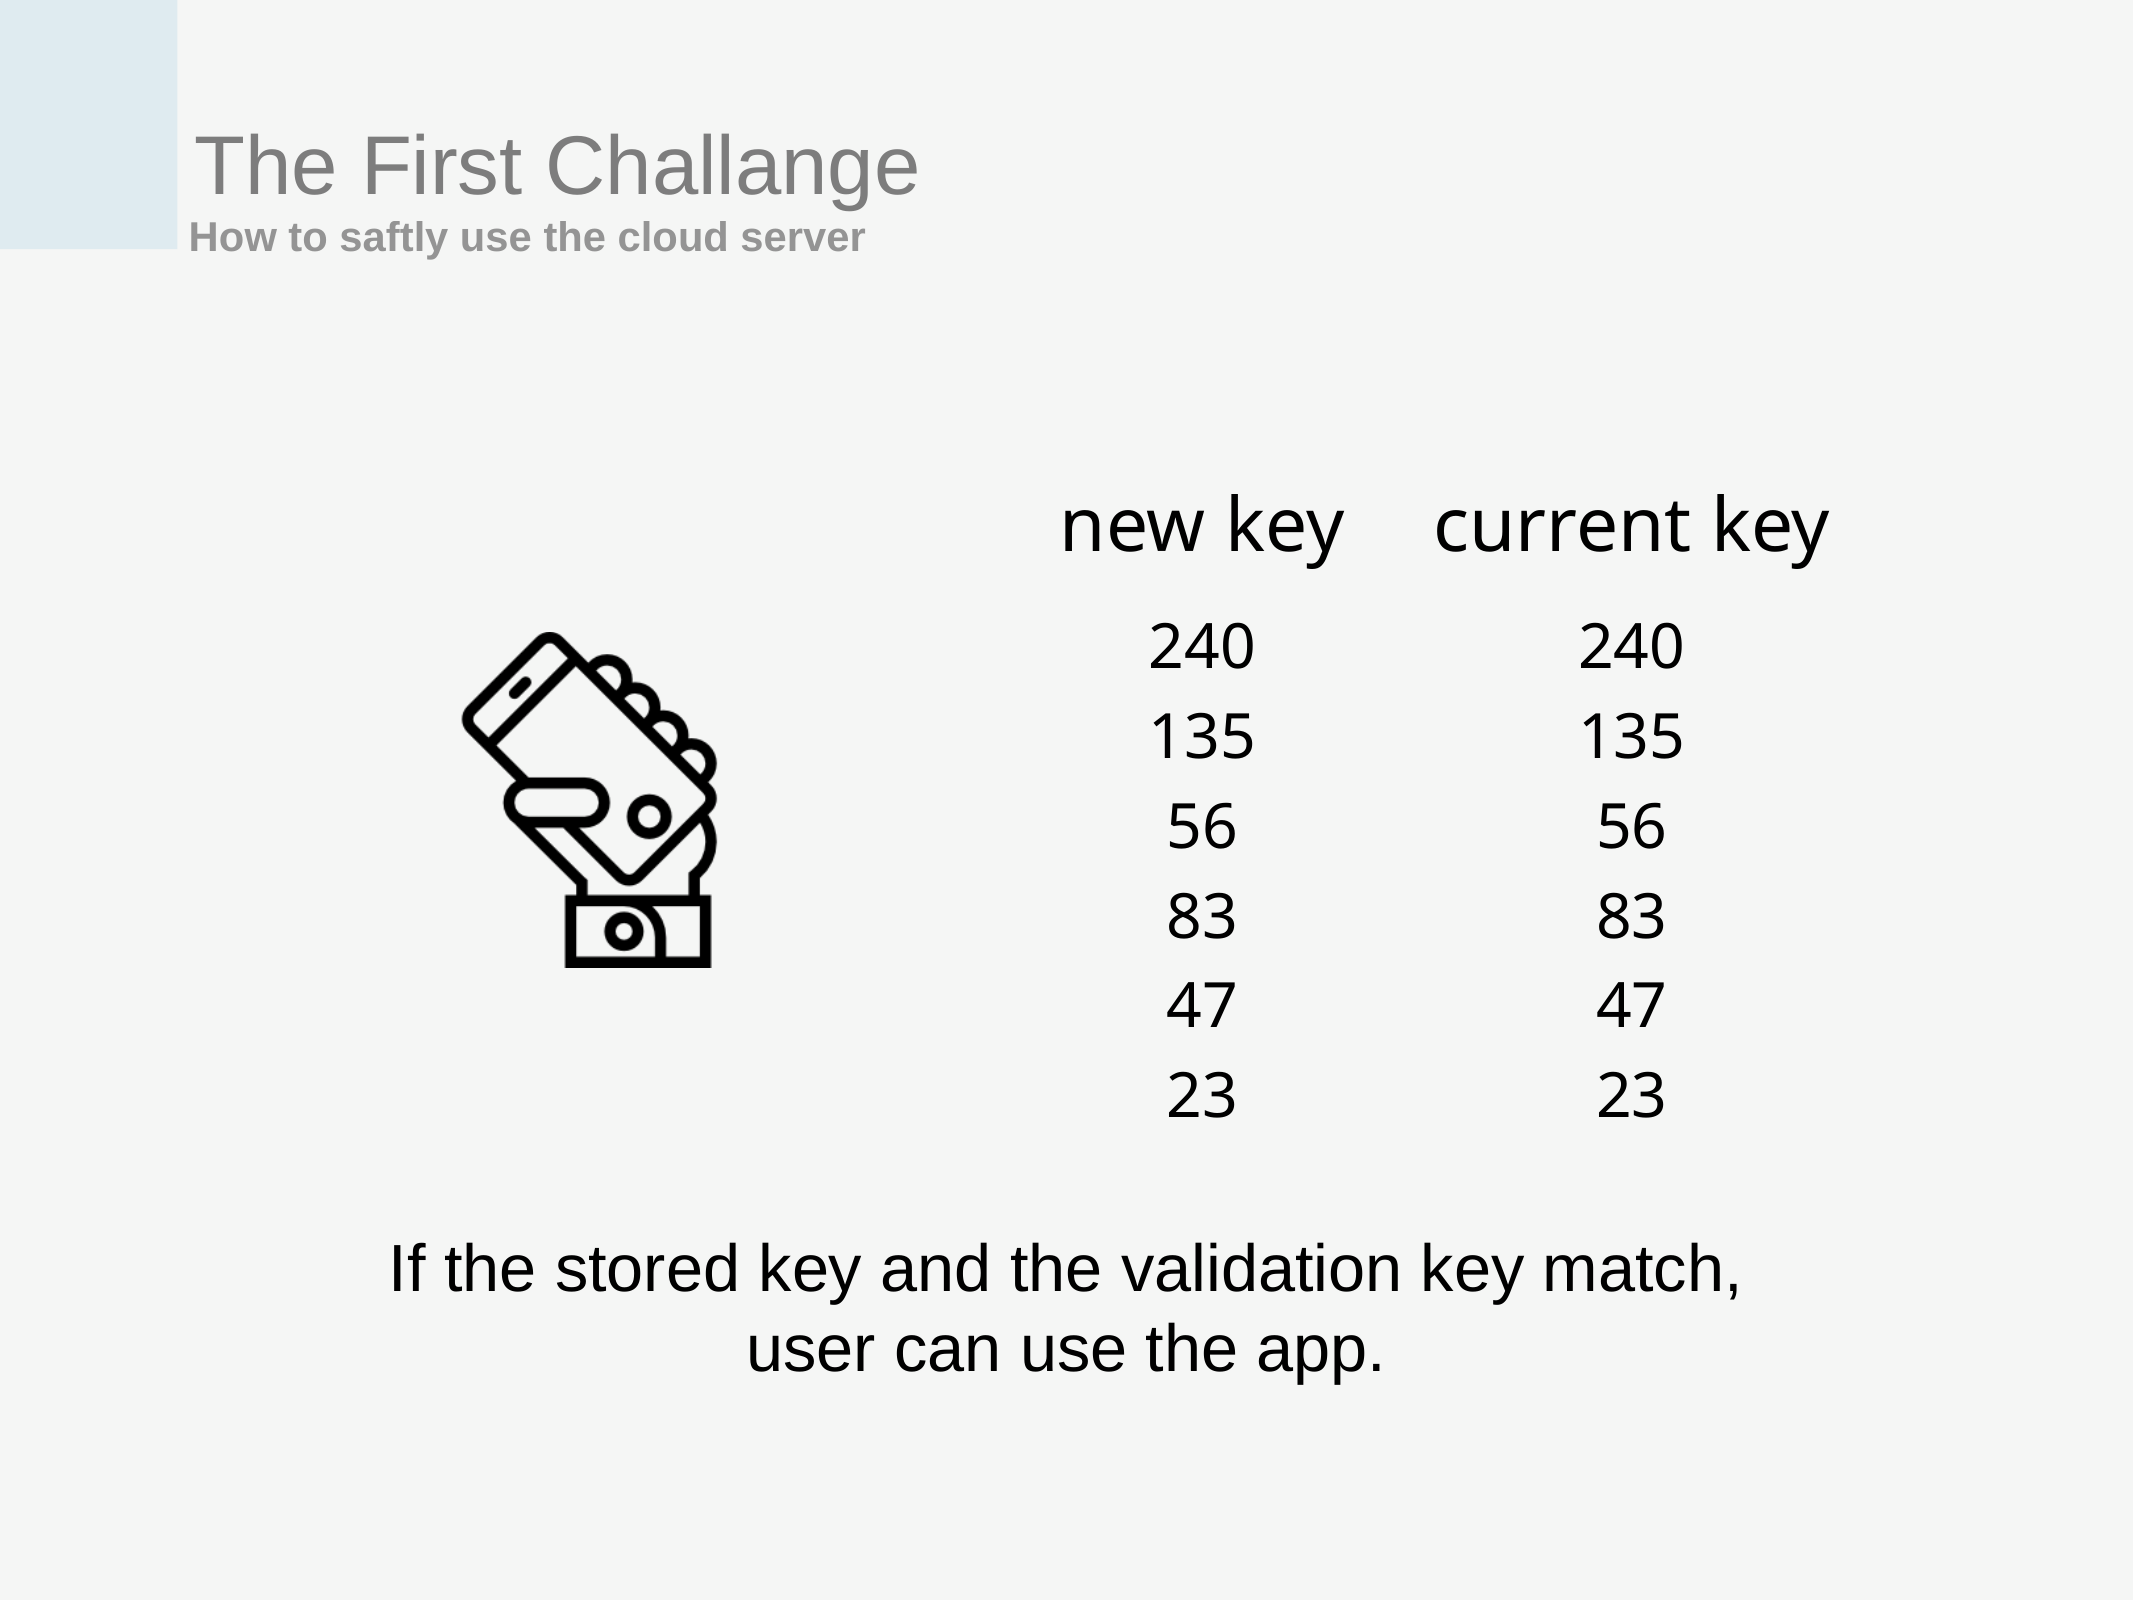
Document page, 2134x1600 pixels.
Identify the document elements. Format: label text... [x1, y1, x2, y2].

text_box new key [1051, 468, 1353, 576]
text_box 240 135 56 83 47 23 [1569, 582, 1694, 1139]
text_box If the stored key and the validation key match, user can use the app. [362, 1216, 1772, 1393]
text_box 240 135 56 83 47 23 [1140, 582, 1265, 1139]
text_box [0, 0, 178, 250]
picture [421, 631, 758, 969]
text_box current key [1425, 468, 1839, 576]
text_box The First Challange [186, 103, 930, 220]
text_box How to saftly use the cloud server [180, 201, 875, 268]
